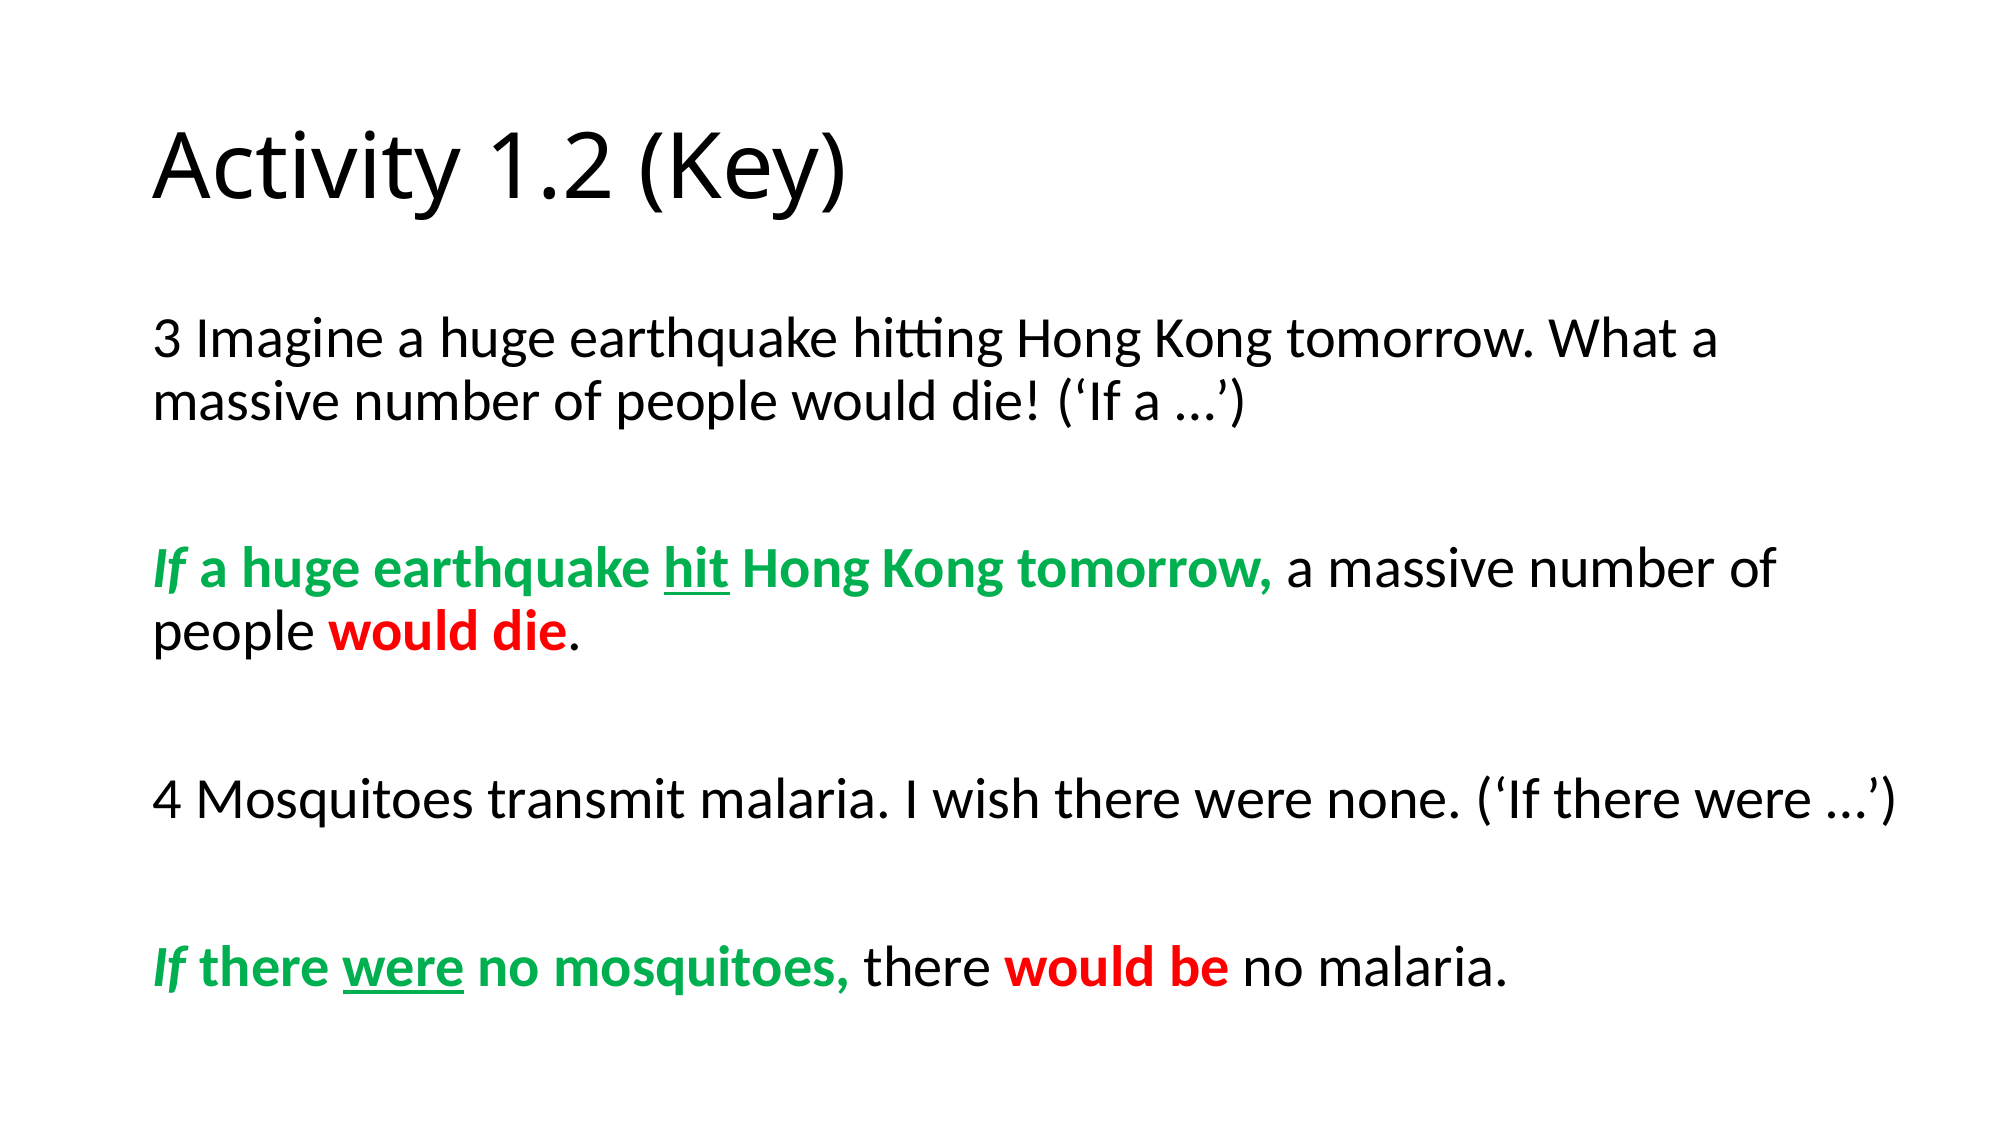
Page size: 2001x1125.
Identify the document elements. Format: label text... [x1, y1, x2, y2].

list 3 Imagine a huge earthquake hitting Hong Kong tomorrow. What a massive number of people would die! (‘If a …’) If a huge earthquake hit Hong Kong tomorrow, a massive number of people would die. 4 Mosquitoes transmit malaria. I wish there were none. (‘If there were …’) If there were no mosquitoes, there would be no malaria. [137, 299, 1921, 1077]
title Activity 1.2 (Key) [137, 59, 1863, 278]
